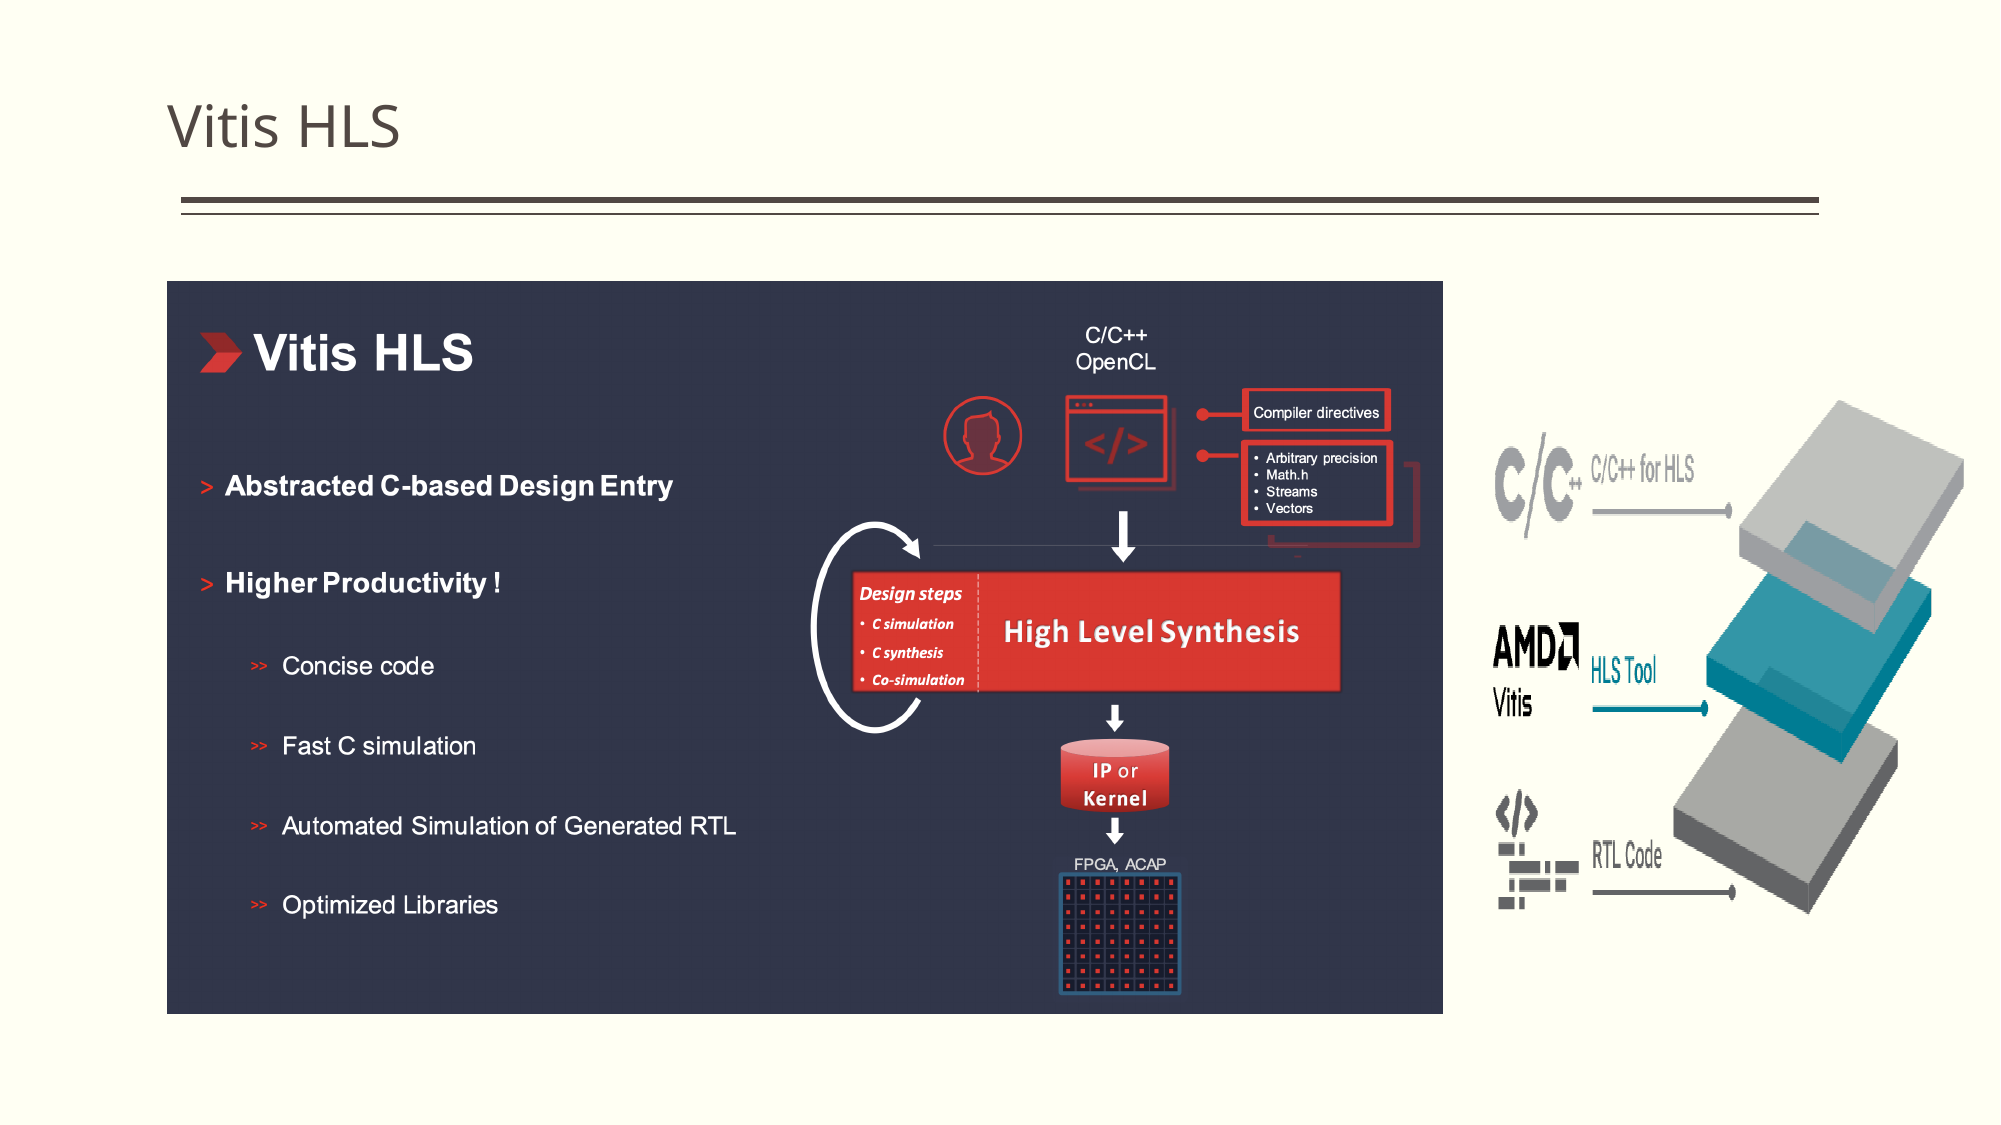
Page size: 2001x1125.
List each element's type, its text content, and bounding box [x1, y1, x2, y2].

picture [166, 281, 1443, 1014]
title Vitis HLS [167, 89, 1961, 212]
picture [1462, 337, 1980, 969]
